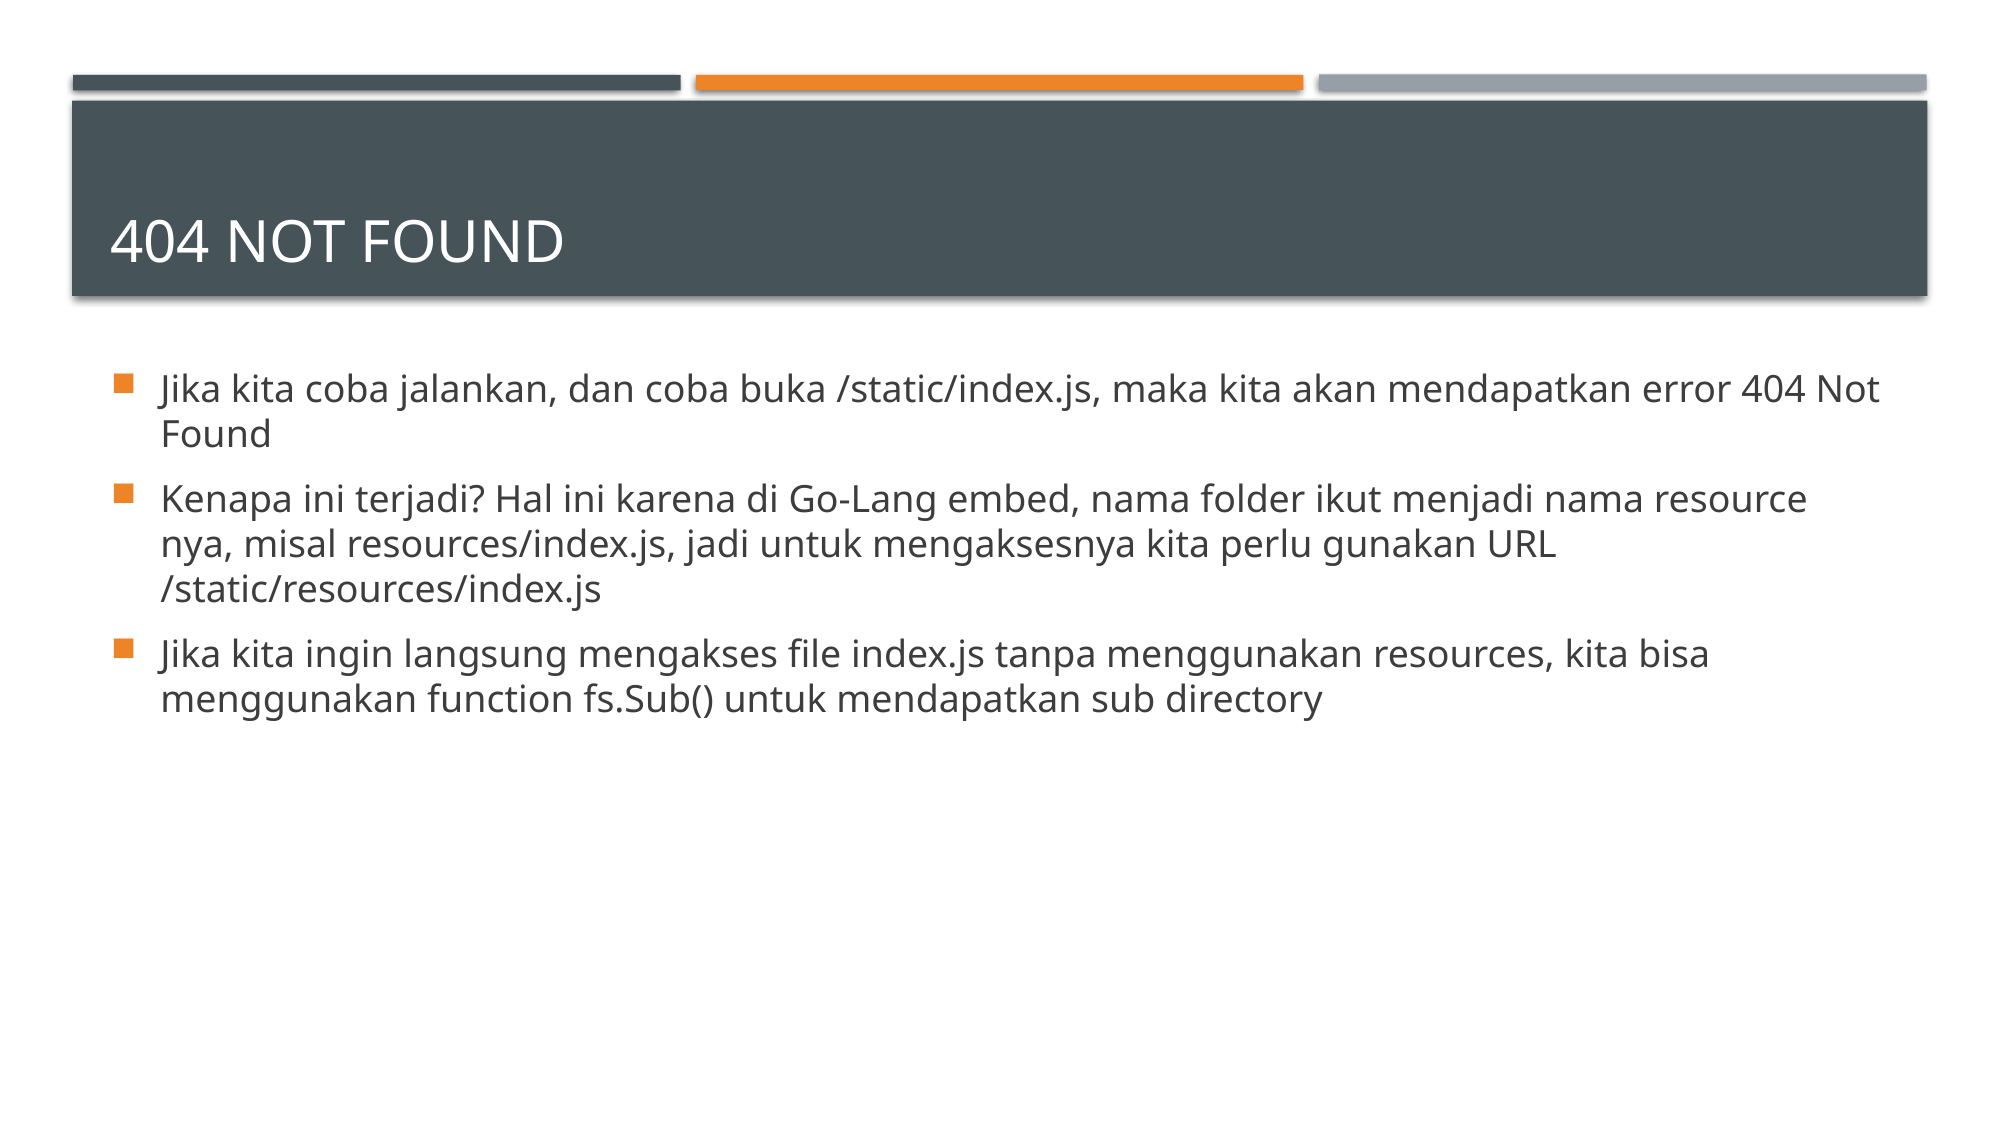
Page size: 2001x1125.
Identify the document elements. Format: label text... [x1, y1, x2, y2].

title 404 Not FOUND [95, 115, 1905, 282]
list Jika kita coba jalankan, dan coba buka /static/index.js, maka kita akan mendapatkan error 404 Not Found Kenapa ini terjadi? Hal ini karena di Go-Lang embed, nama folder ikut menjadi nama resource nya, misal resources/index.js, jadi untuk mengaksesnya kita perlu gunakan URL /static/resources/index.js Jika kita ingin langsung mengakses file index.js tanpa menggunakan resources, kita bisa menggunakan function fs.Sub() untuk mendapatkan sub directory [95, 357, 1905, 962]
